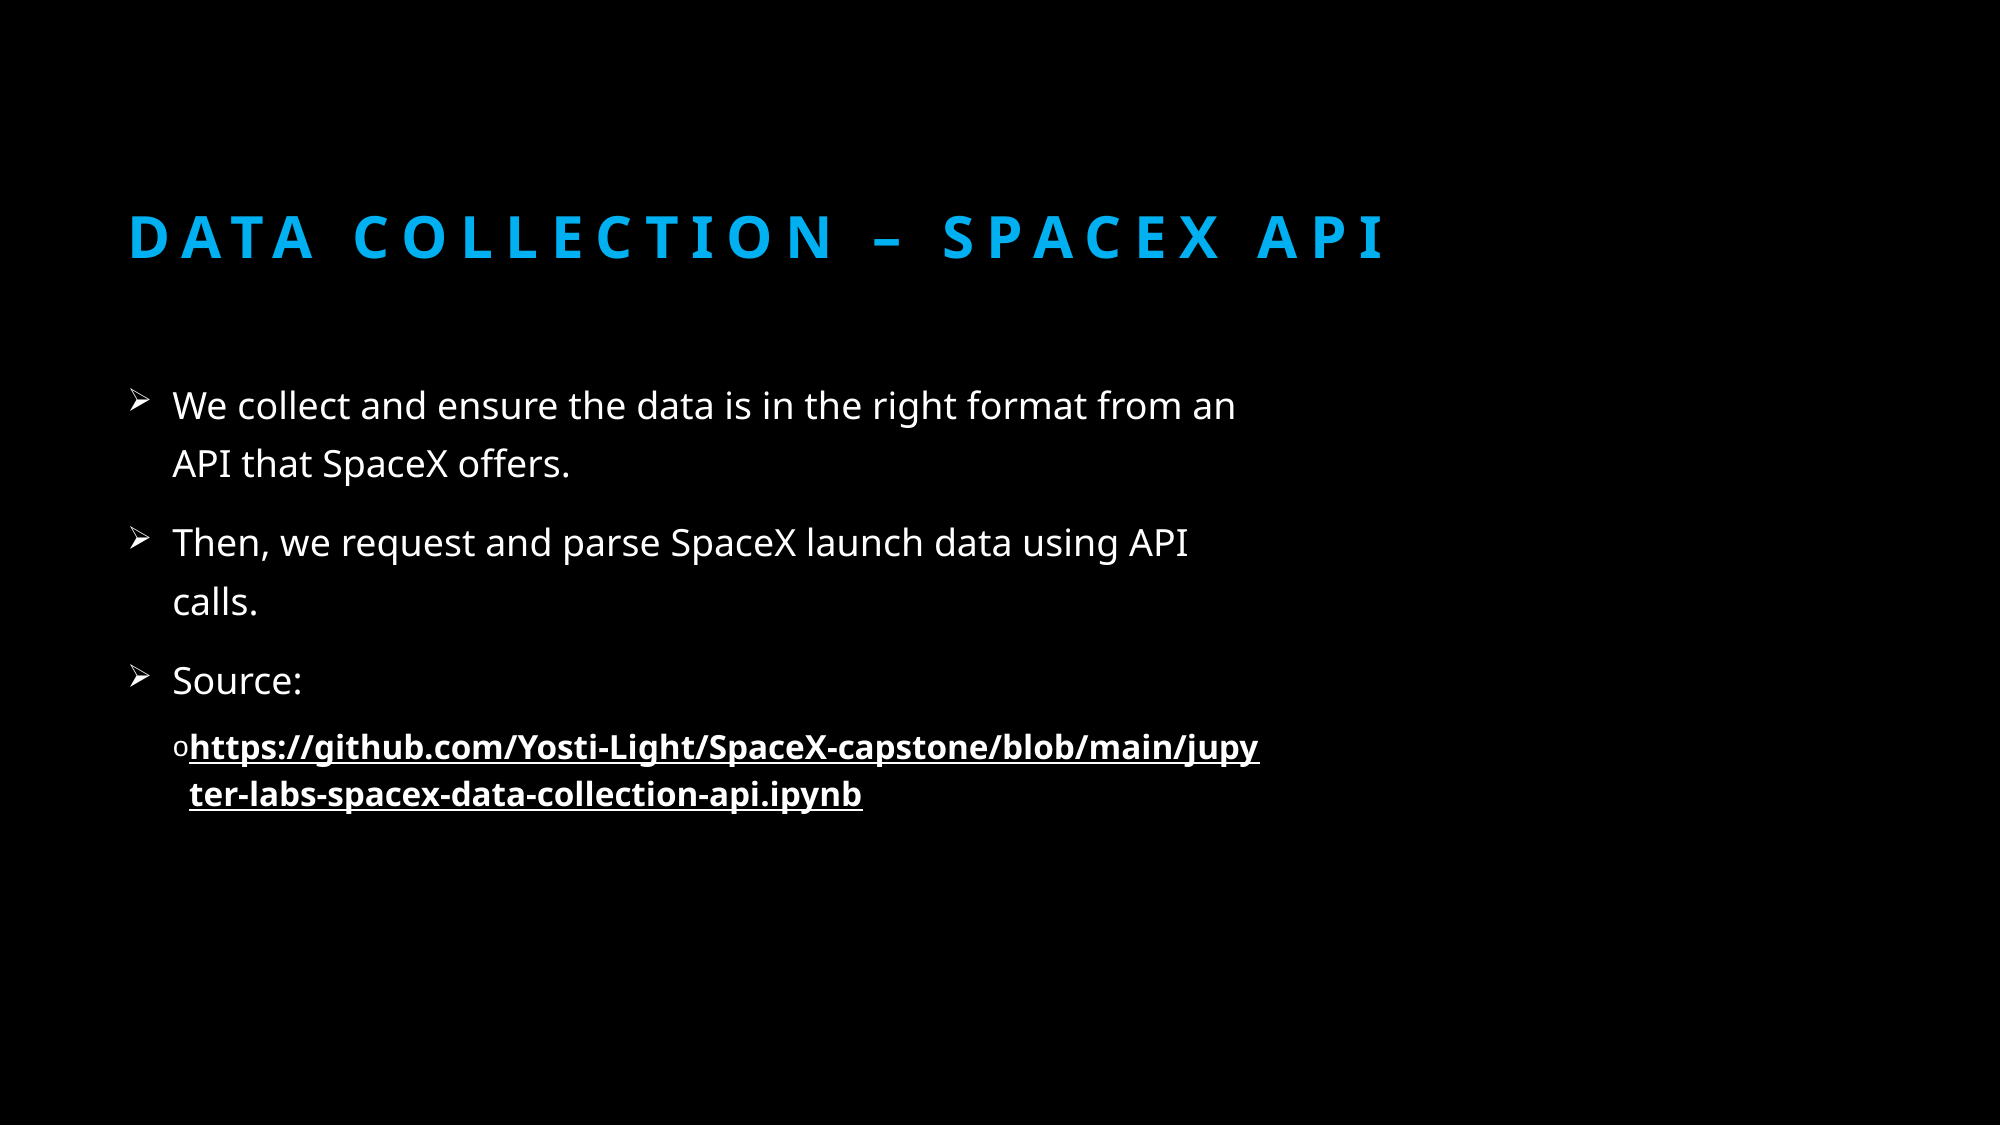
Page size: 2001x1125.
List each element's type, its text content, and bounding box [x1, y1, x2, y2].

title Data Collection – SpaceX API [112, 112, 1513, 278]
list We collect and ensure the data is in the right format from an API that SpaceX offers. Then, we request and parse SpaceX launch data using API calls. Source: https://github.com/Yosti-Light/SpaceX-capstone/blob/main/jupyter-labs-spacex-data-collection-api.ipynb [112, 360, 1277, 954]
